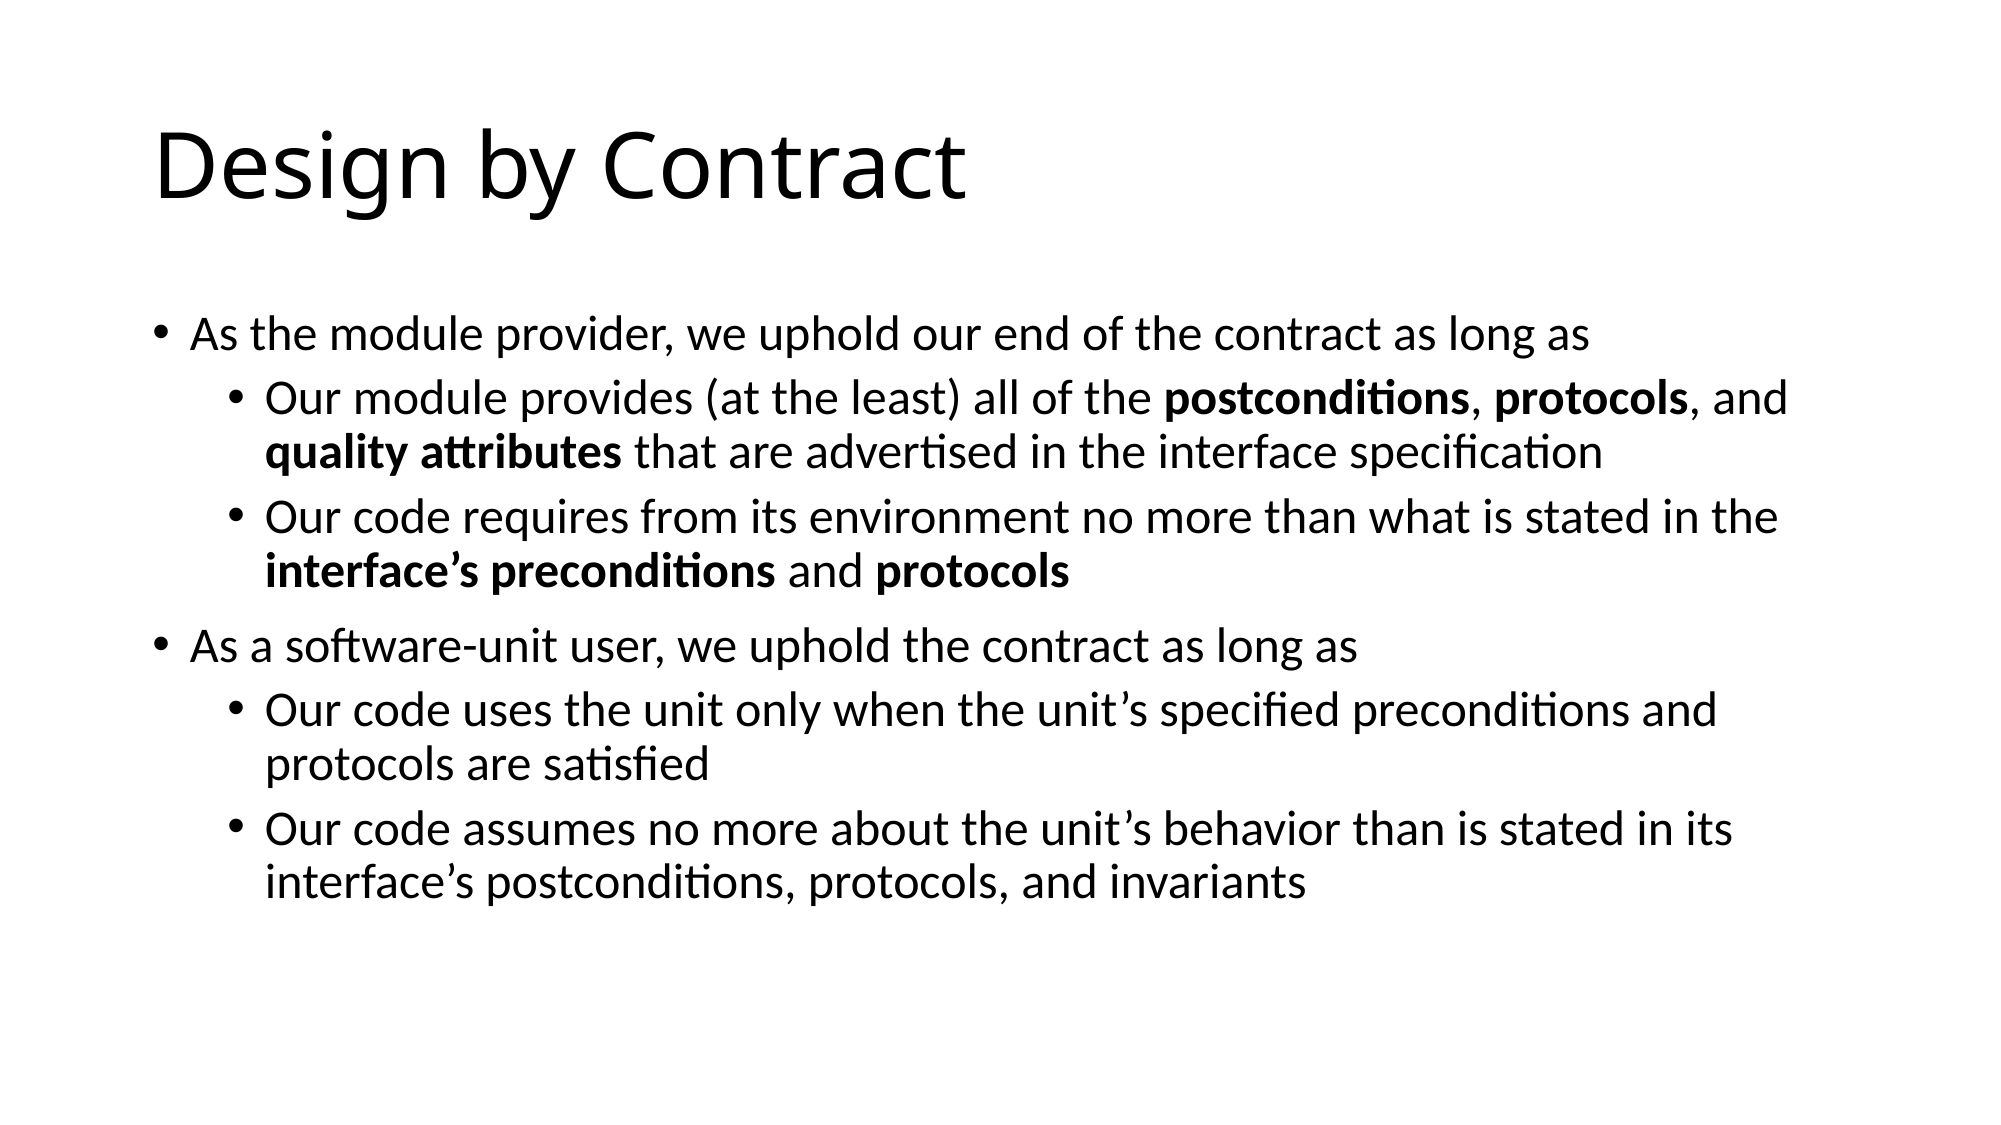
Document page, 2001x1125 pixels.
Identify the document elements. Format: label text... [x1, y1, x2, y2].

title Design by Contract [137, 59, 1863, 278]
list As the module provider, we uphold our end of the contract as long as Our module provides (at the least) all of the postconditions, protocols, and quality attributes that are advertised in the interface specification Our code requires from its environment no more than what is stated in the interface’s preconditions and protocols As a software-unit user, we uphold the contract as long as Our code uses the unit only when the unit’s specified preconditions and protocols are satisfied Our code assumes no more about the unit’s behavior than is stated in its interface’s postconditions, protocols, and invariants [137, 299, 1863, 1066]
